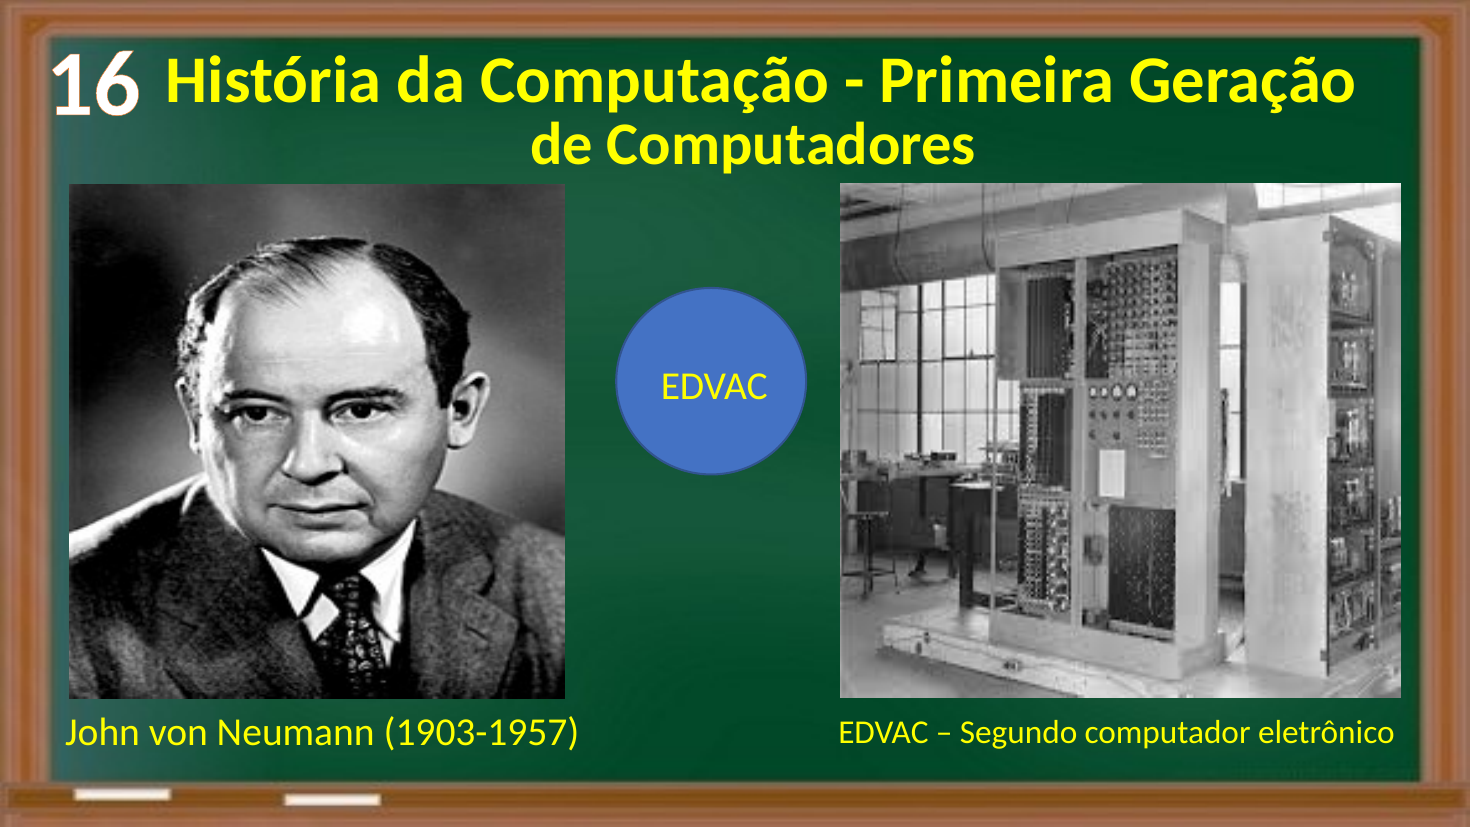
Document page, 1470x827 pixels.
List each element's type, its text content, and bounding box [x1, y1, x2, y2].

text_box 16 [28, 13, 159, 142]
text_box História da Computação - Primeira Geração [159, 28, 1431, 124]
text_box [615, 286, 808, 476]
text_box de Computadores [150, 96, 1357, 184]
text_box John von Neumann (1903-1957) [50, 698, 617, 762]
text_box EDVAC – Segundo computador eletrônico [823, 702, 1418, 758]
text_box EDVAC [645, 352, 796, 415]
picture [0, 0, 1470, 827]
